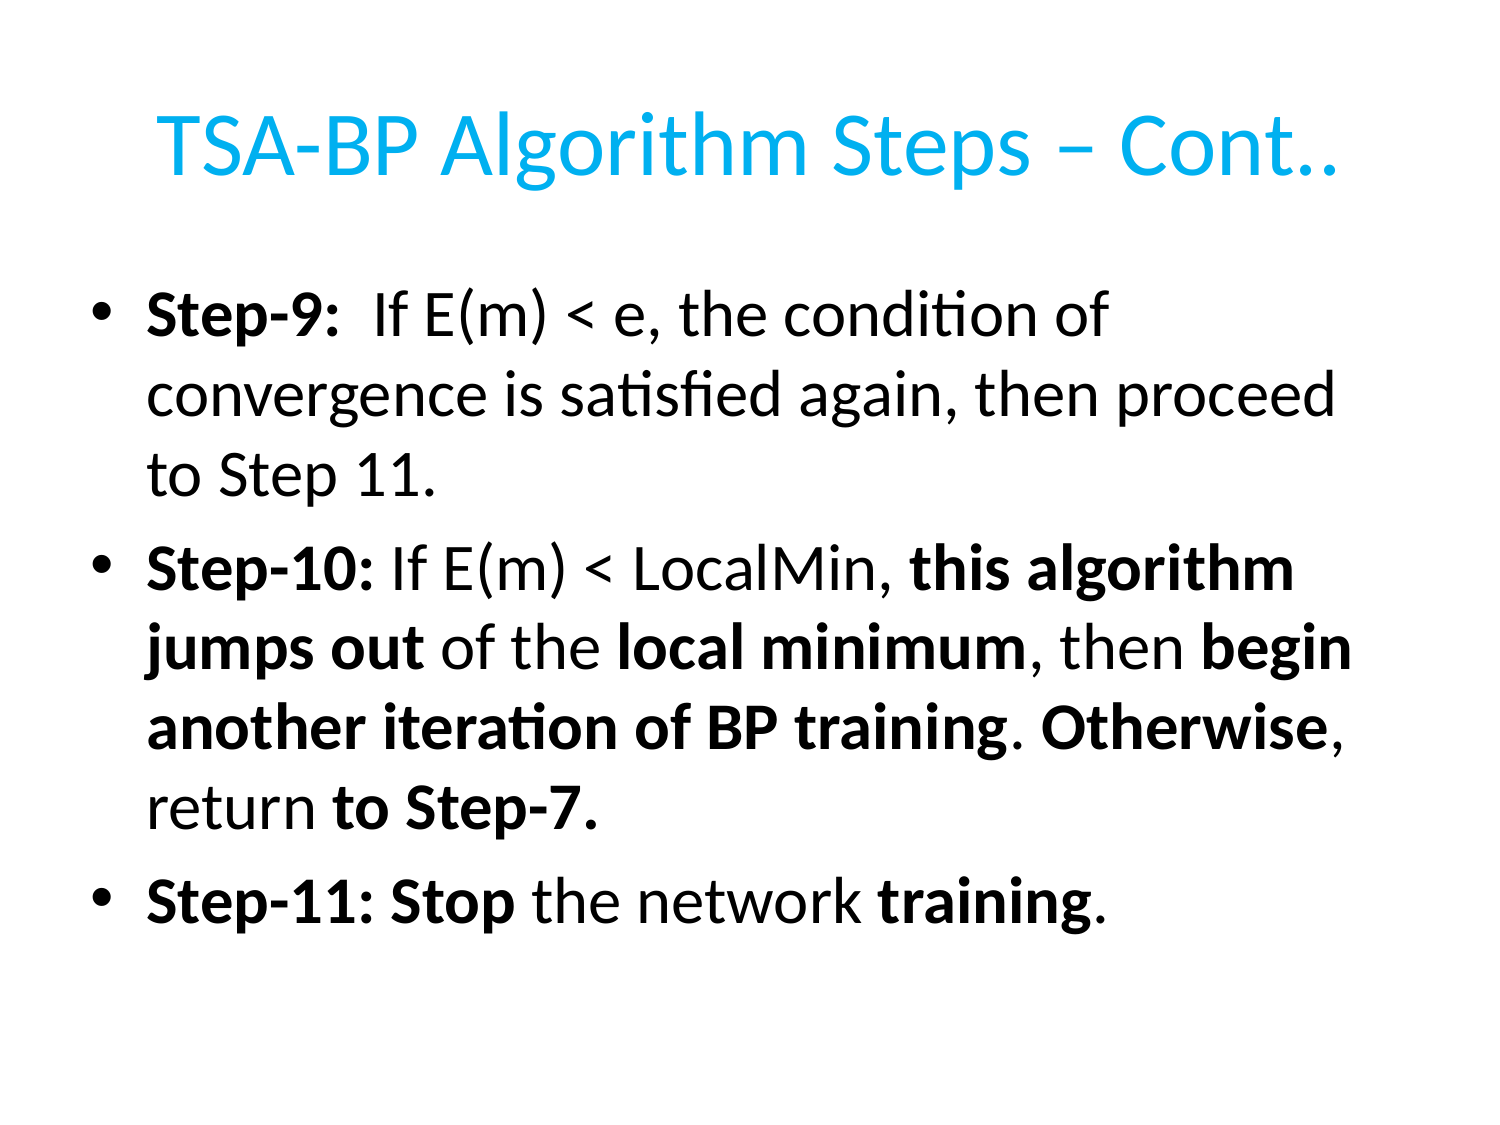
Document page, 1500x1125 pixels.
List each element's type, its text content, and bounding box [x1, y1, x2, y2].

title TSA-BP Algorithm Steps – Cont.. [75, 45, 1425, 233]
list Step-9: If E(m) < e, the condition of convergence is satisfied again, then proceed to Step 11. Step-10: If E(m) < LocalMin, this algorithm jumps out of the local minimum, then begin another iteration of BP training. Otherwise, return to Step-7. Step-11: Stop the network training. [75, 262, 1425, 1005]
